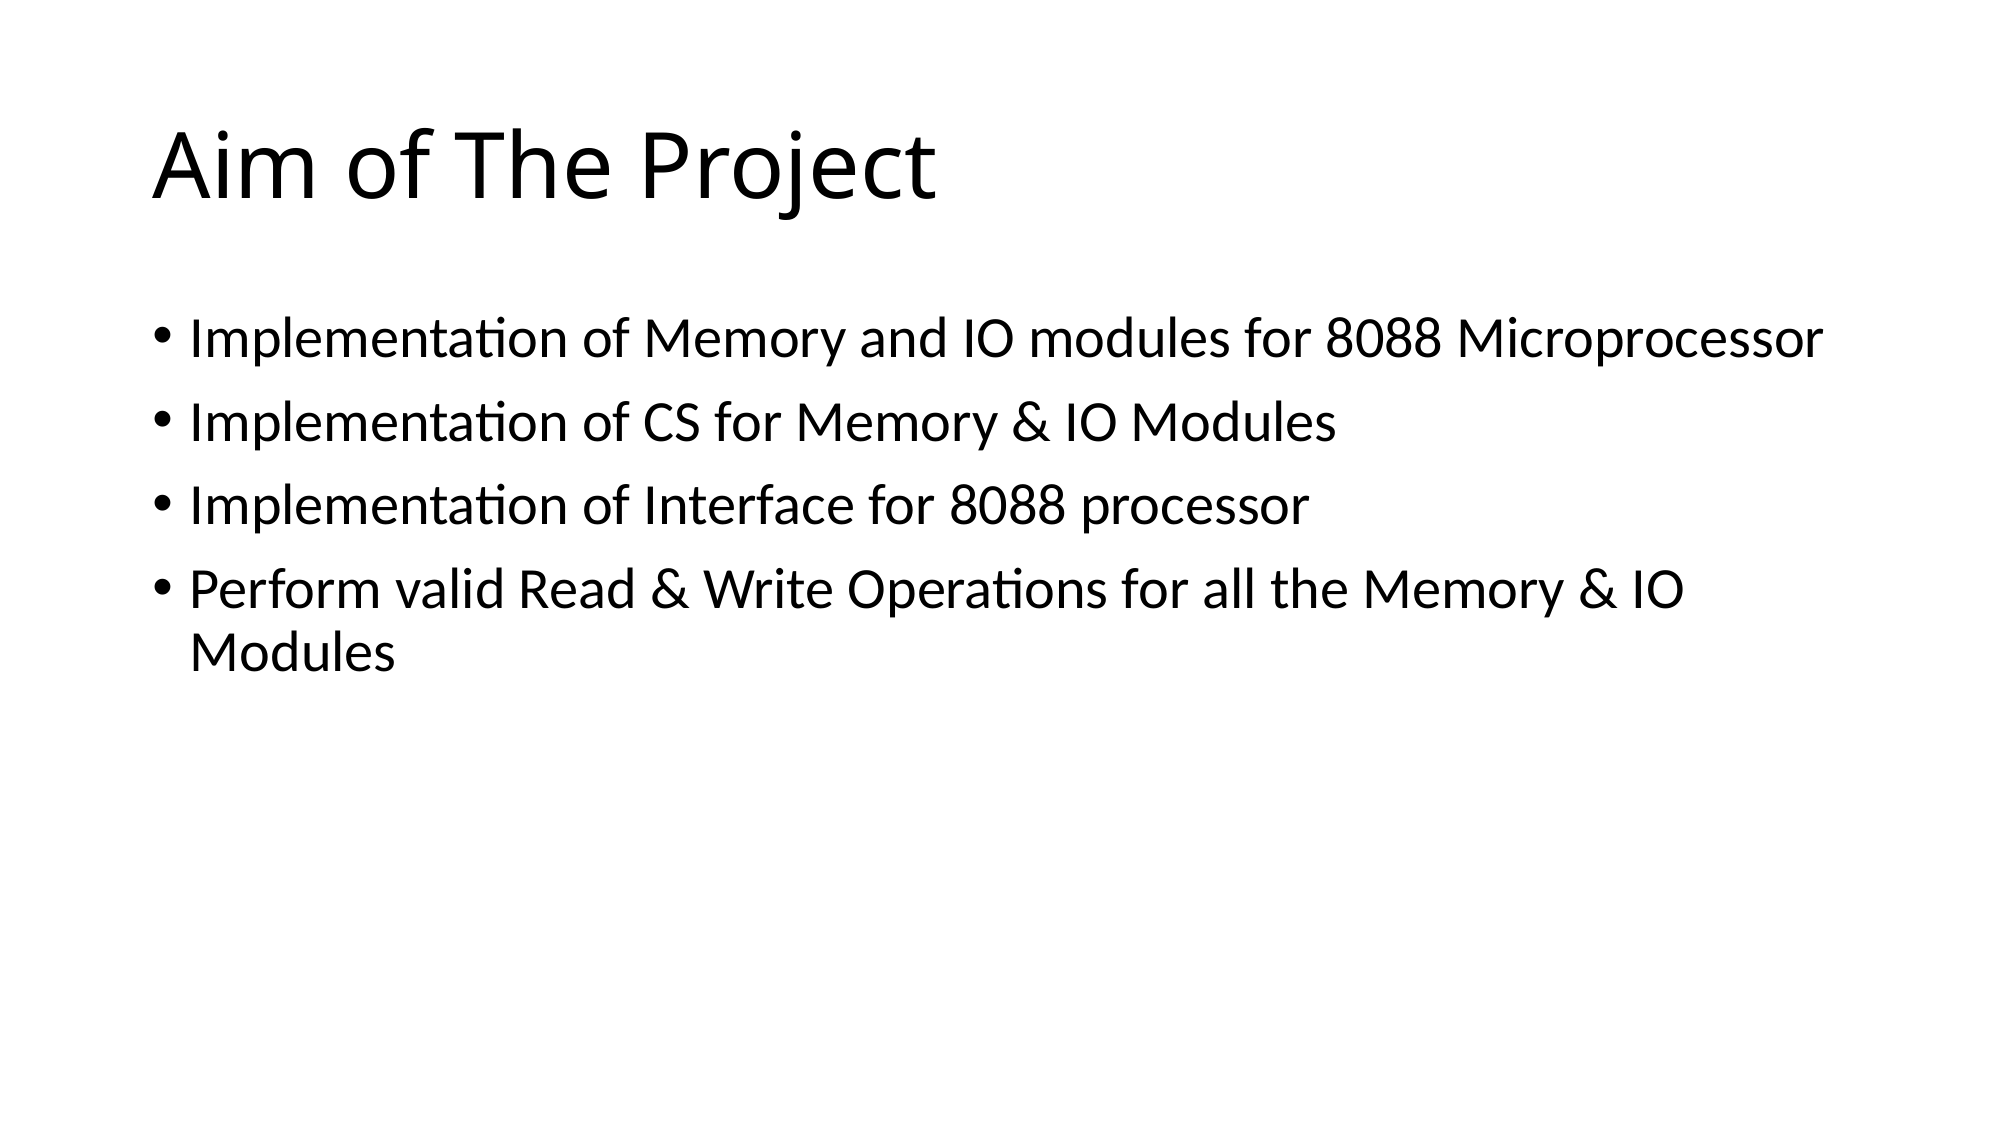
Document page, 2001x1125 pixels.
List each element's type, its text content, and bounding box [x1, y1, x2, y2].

list Implementation of Memory and IO modules for 8088 Microprocessor Implementation of CS for Memory & IO Modules Implementation of Interface for 8088 processor Perform valid Read & Write Operations for all the Memory & IO Modules [137, 299, 1863, 1014]
title Aim of The Project [137, 59, 1863, 278]
